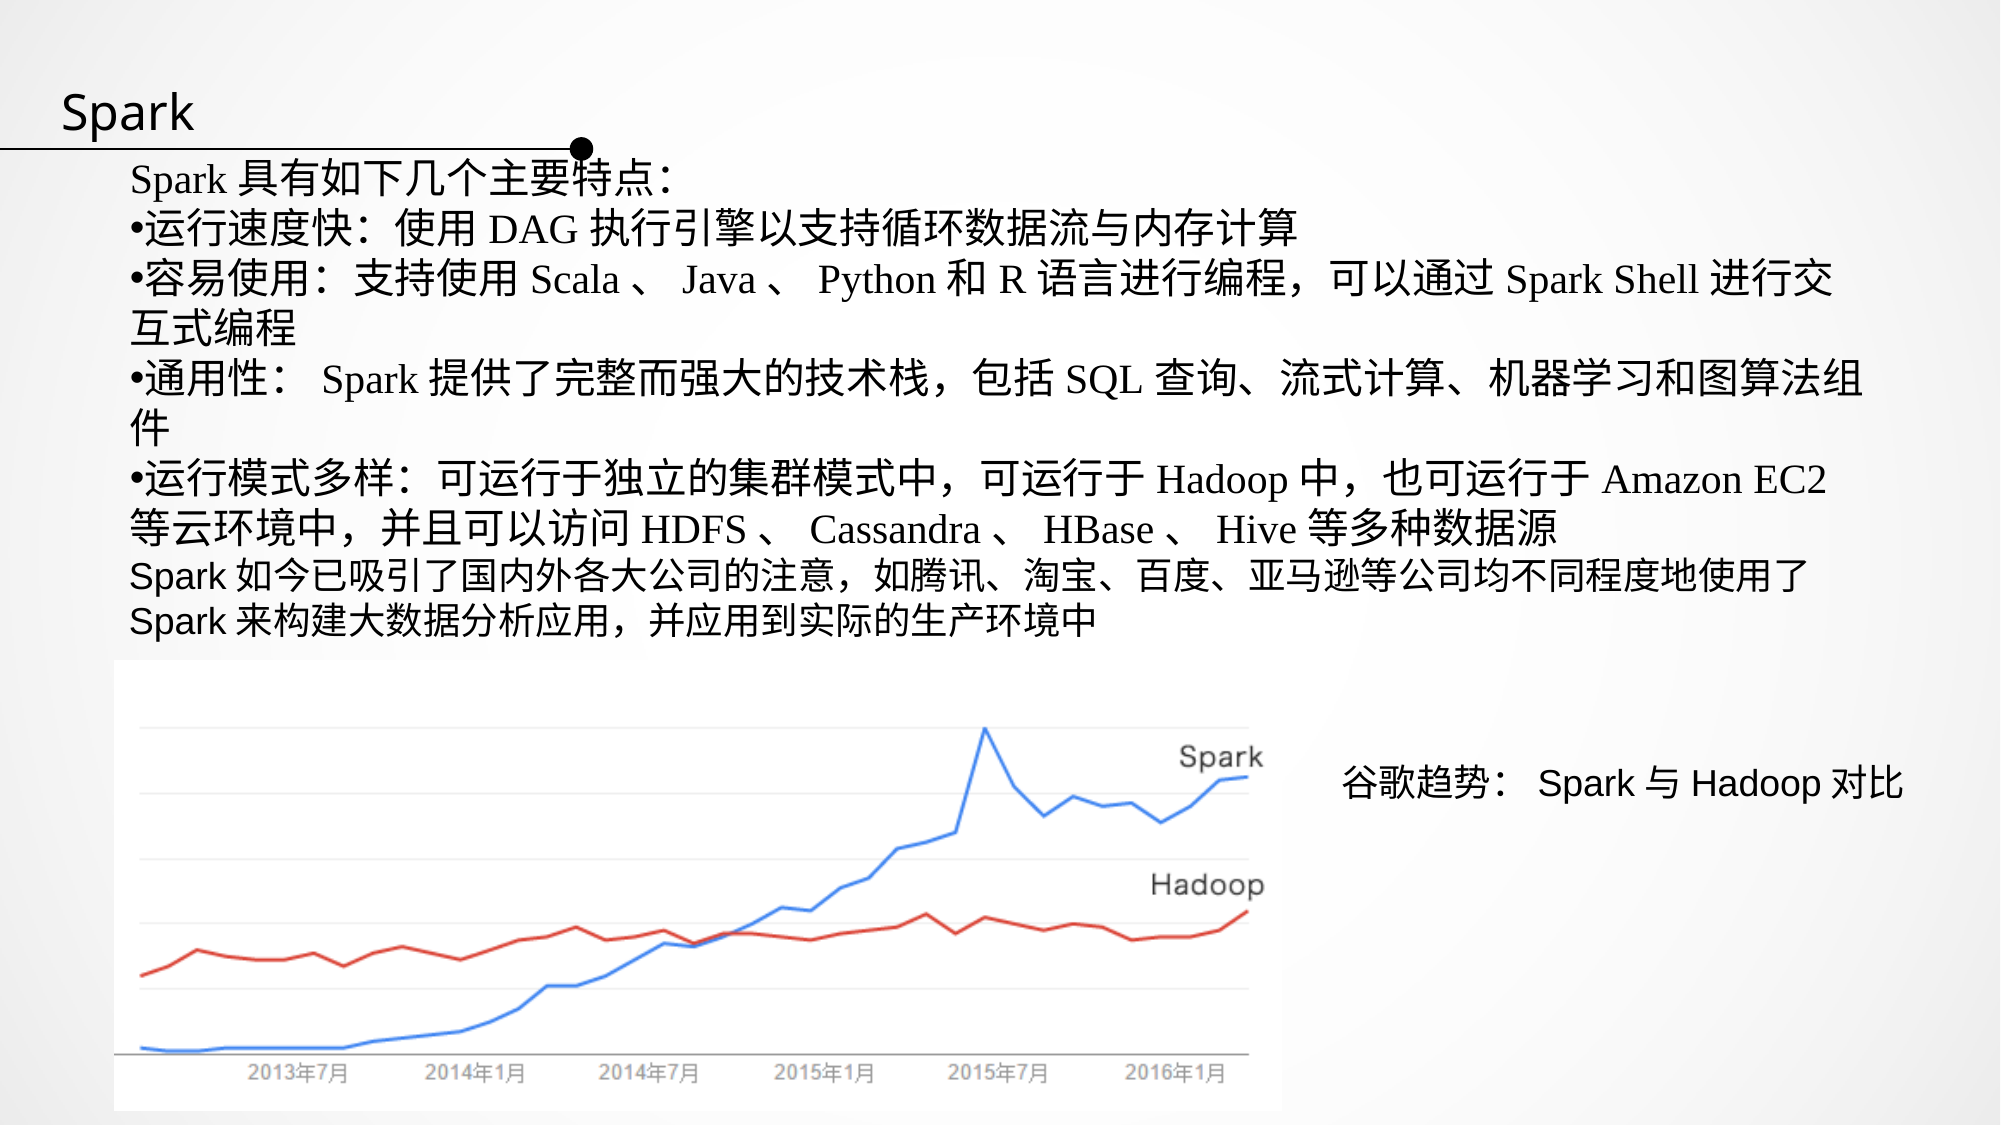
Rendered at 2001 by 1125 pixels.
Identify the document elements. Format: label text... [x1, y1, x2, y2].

picture [113, 659, 1282, 1111]
text_box [568, 135, 595, 144]
text_box Spark如今已吸引了国内外各大公司的注意，如腾讯、淘宝、百度、亚马逊等公司均不同程度地使用了Spark来构建大数据分析应用，并应用到实际的生产环境中 [114, 544, 1886, 650]
text_box 谷歌趋势：Spark与Hadoop对比 [1318, 751, 1928, 812]
text_box Spark具有如下几个主要特点： 运行速度快：使用DAG执行引擎以支持循环数据流与内存计算 容易使用：支持使用Scala、Java、Python和R语言进行编程，可以通过Spark Shell进行交互式编程 通用性：Spark提供了完整而强大的技术栈，包括SQL查询、流式计算、机器学习和图算法组件 运行模式多样：可运行于独立的集群模式中，可运行于Hadoop中，也可运行于Amazon EC2等云环境中，并且可以访问HDFS、Cassandra、HBase、Hive等多种数据源 [115, 144, 1887, 560]
text_box Spark [46, 73, 566, 148]
